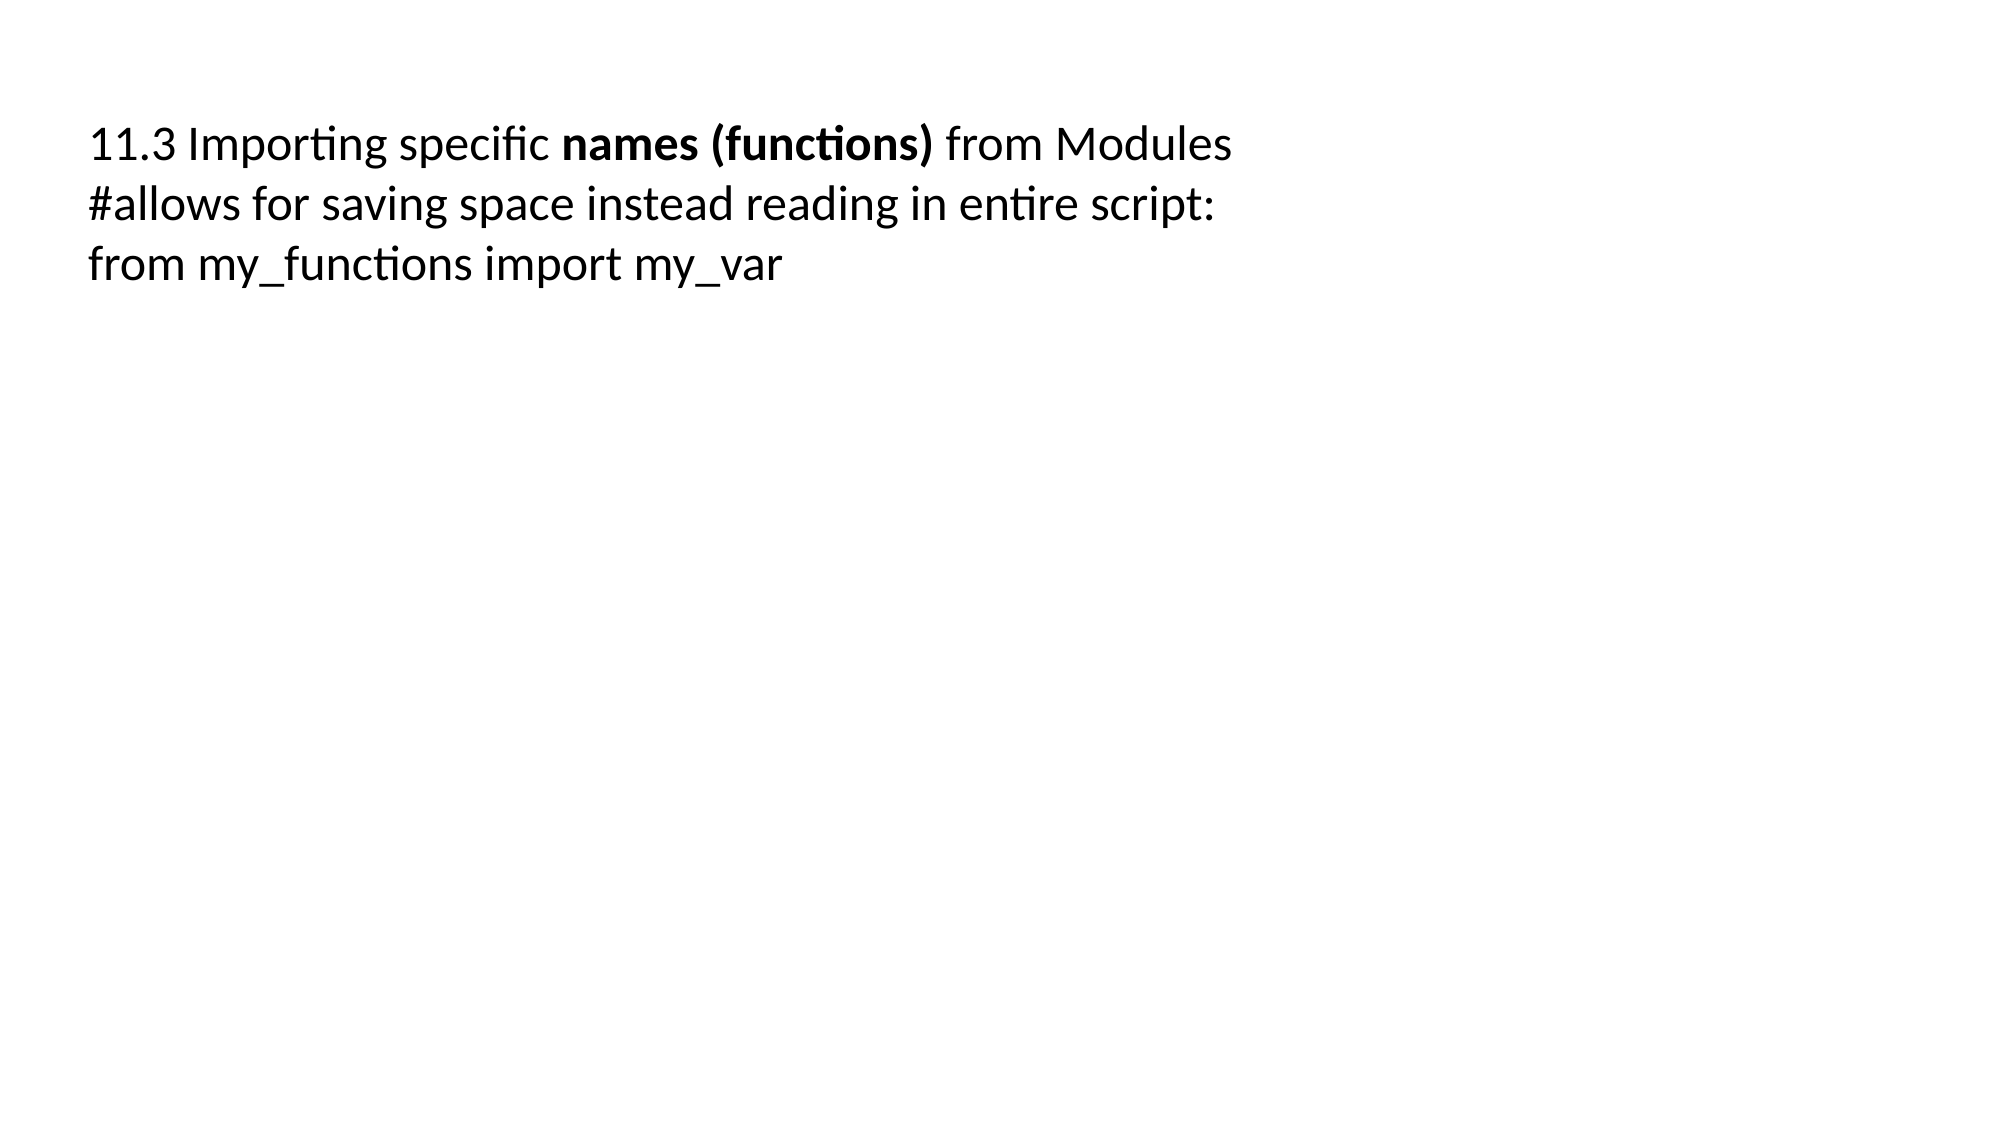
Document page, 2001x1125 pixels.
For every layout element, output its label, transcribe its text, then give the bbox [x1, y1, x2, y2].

text_box 11.3 Importing specific names (functions) from Modules #allows for saving space instead reading in entire script: from my_functions import my_var [73, 103, 1944, 298]
